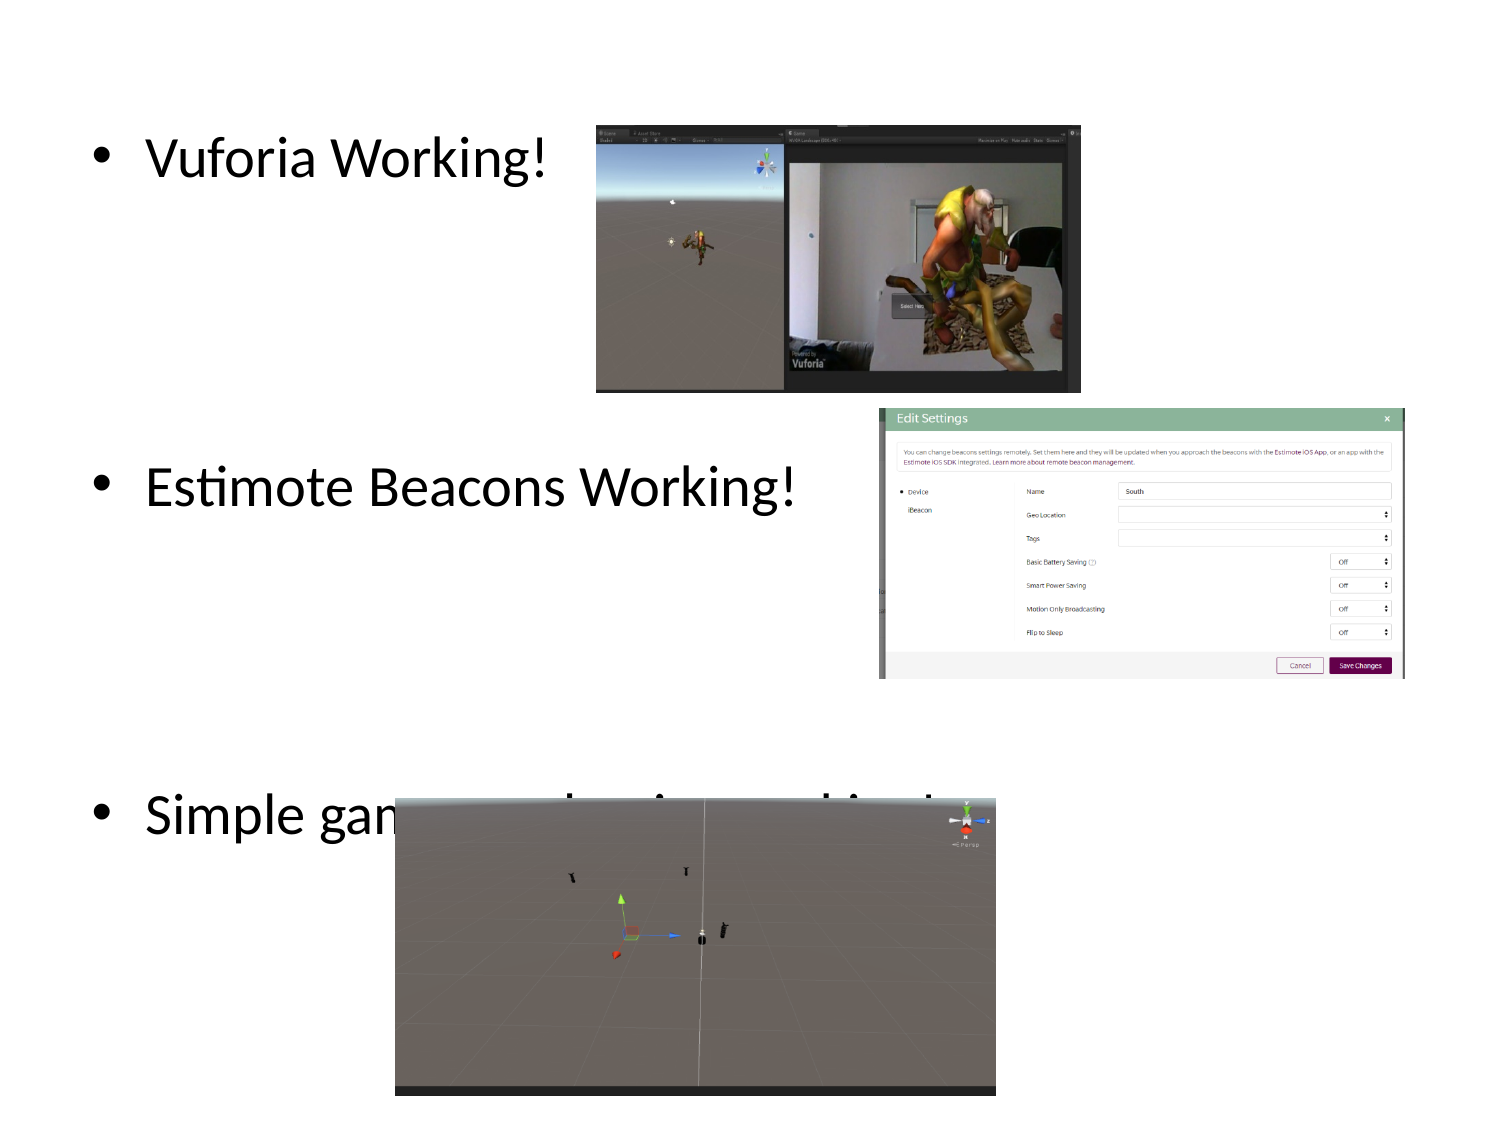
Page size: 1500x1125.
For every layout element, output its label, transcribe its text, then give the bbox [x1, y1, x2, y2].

picture [879, 408, 1405, 680]
picture [395, 798, 996, 1097]
list Vuforia Working! Estimote Beacons Working! Simple game mechanics working! [76, 111, 1427, 854]
picture [596, 125, 1081, 393]
